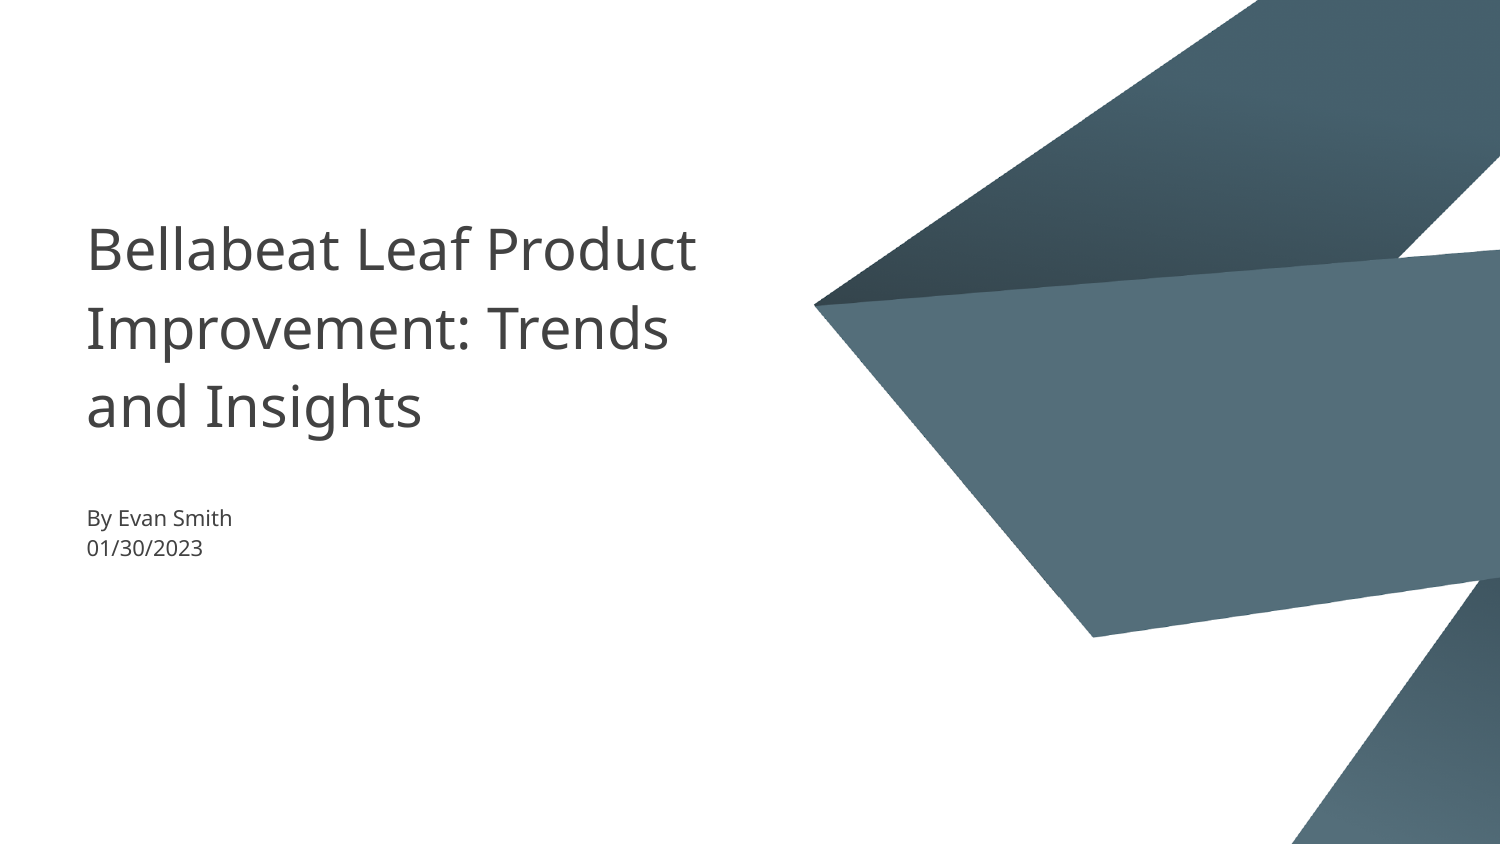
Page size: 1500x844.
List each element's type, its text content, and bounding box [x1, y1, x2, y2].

title Bellabeat Leaf Product Improvement: Trends and Insights [71, 139, 739, 460]
subtitle By Evan Smith 01/30/2023 [71, 487, 739, 579]
picture [0, 0, 1500, 844]
